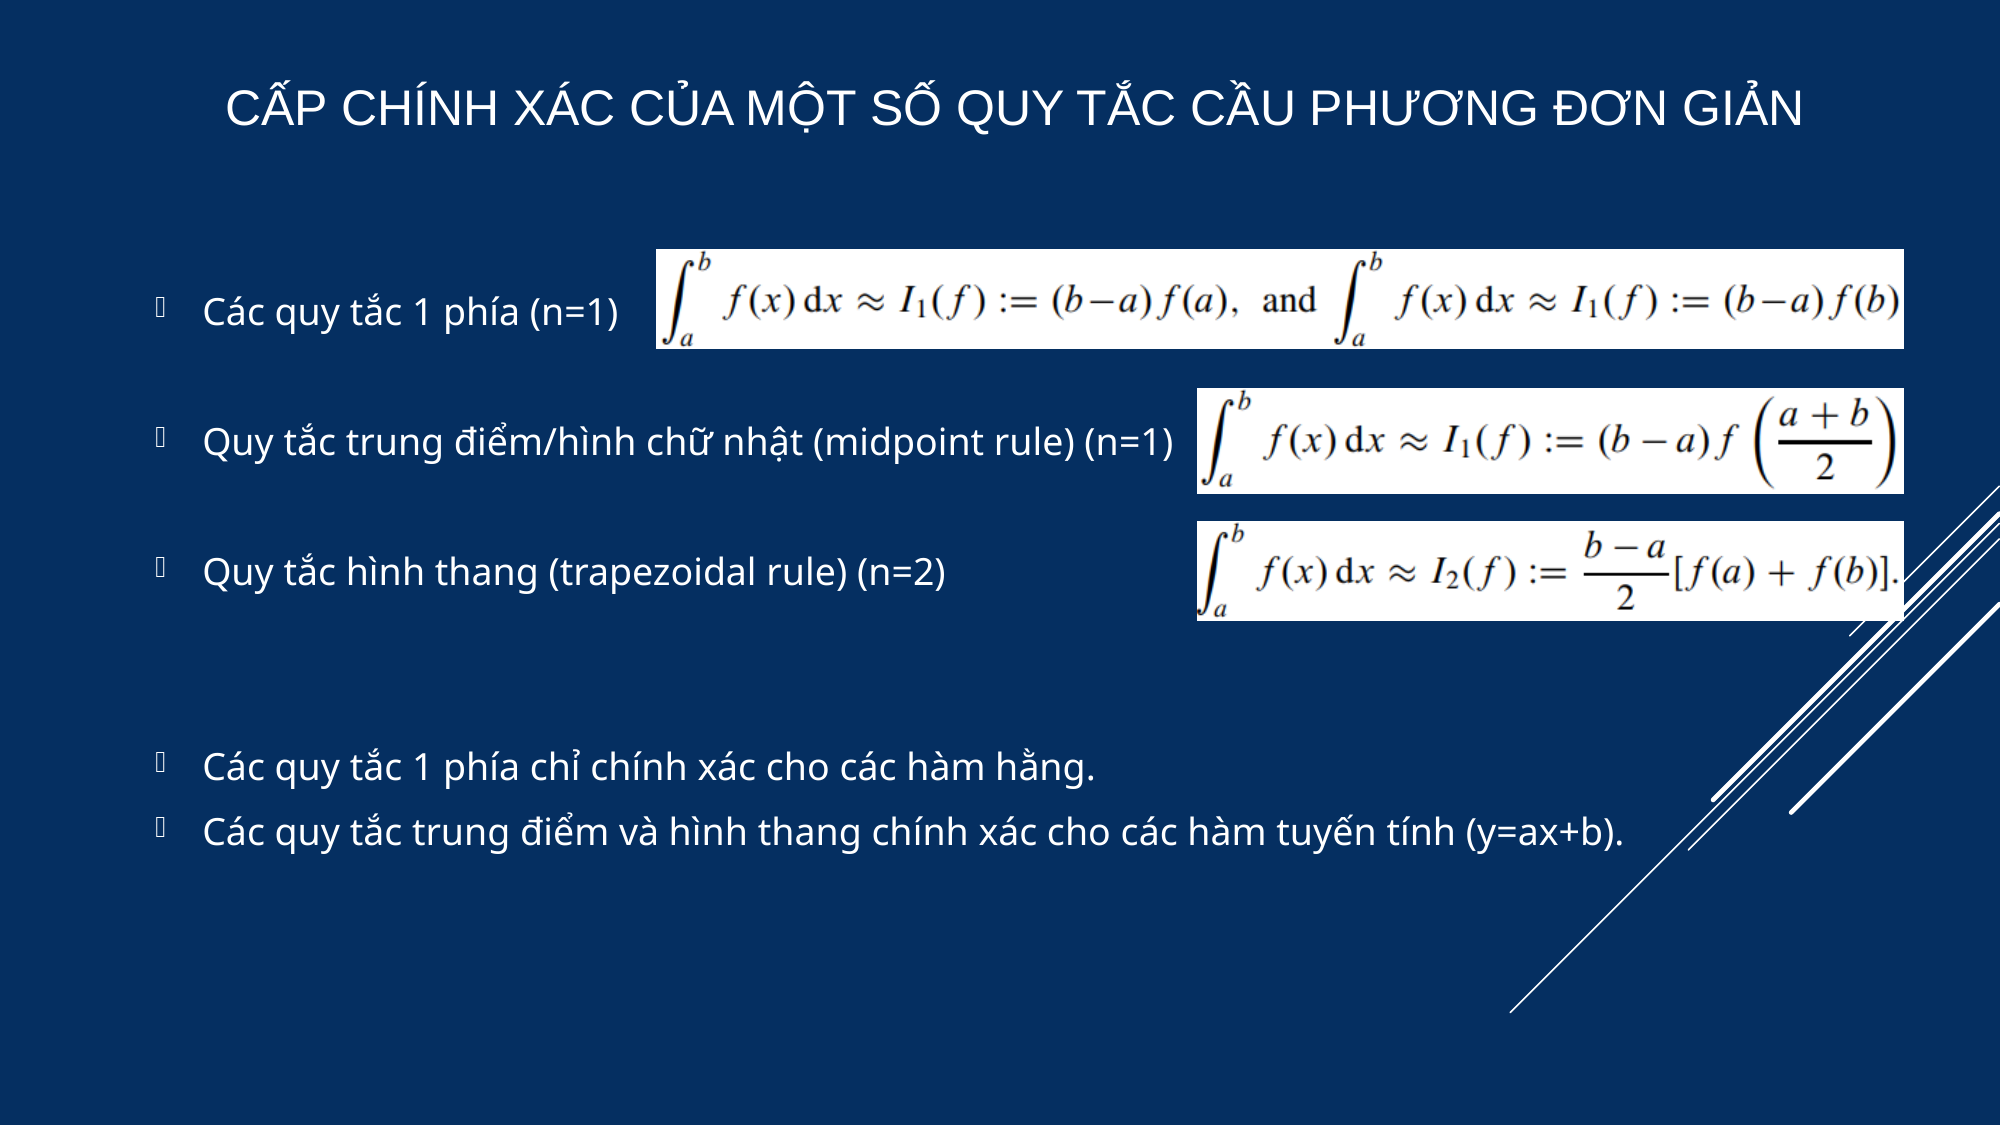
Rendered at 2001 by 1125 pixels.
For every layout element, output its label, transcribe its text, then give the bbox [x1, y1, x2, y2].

picture [1196, 520, 1904, 621]
picture [655, 249, 1904, 349]
list Các quy tắc 1 phía (n=1) Quy tắc trung điểm/hình chữ nhật (midpoint rule) (n=1) Quy tắc hình thang (trapezoidal rule) (n=2) Các quy tắc 1 phía chỉ chính xác cho các hàm hằng. Các quy tắc trung điểm và hình thang chính xác cho các hàm tuyến tính (y=ax+b). [140, 420, 1904, 656]
text_box CẤP CHÍNH XÁC CỦA MỘT SỐ QUY TẮC CẦU PHƯƠNG ĐƠN GIẢN [210, 68, 1833, 143]
picture [1196, 388, 1904, 494]
